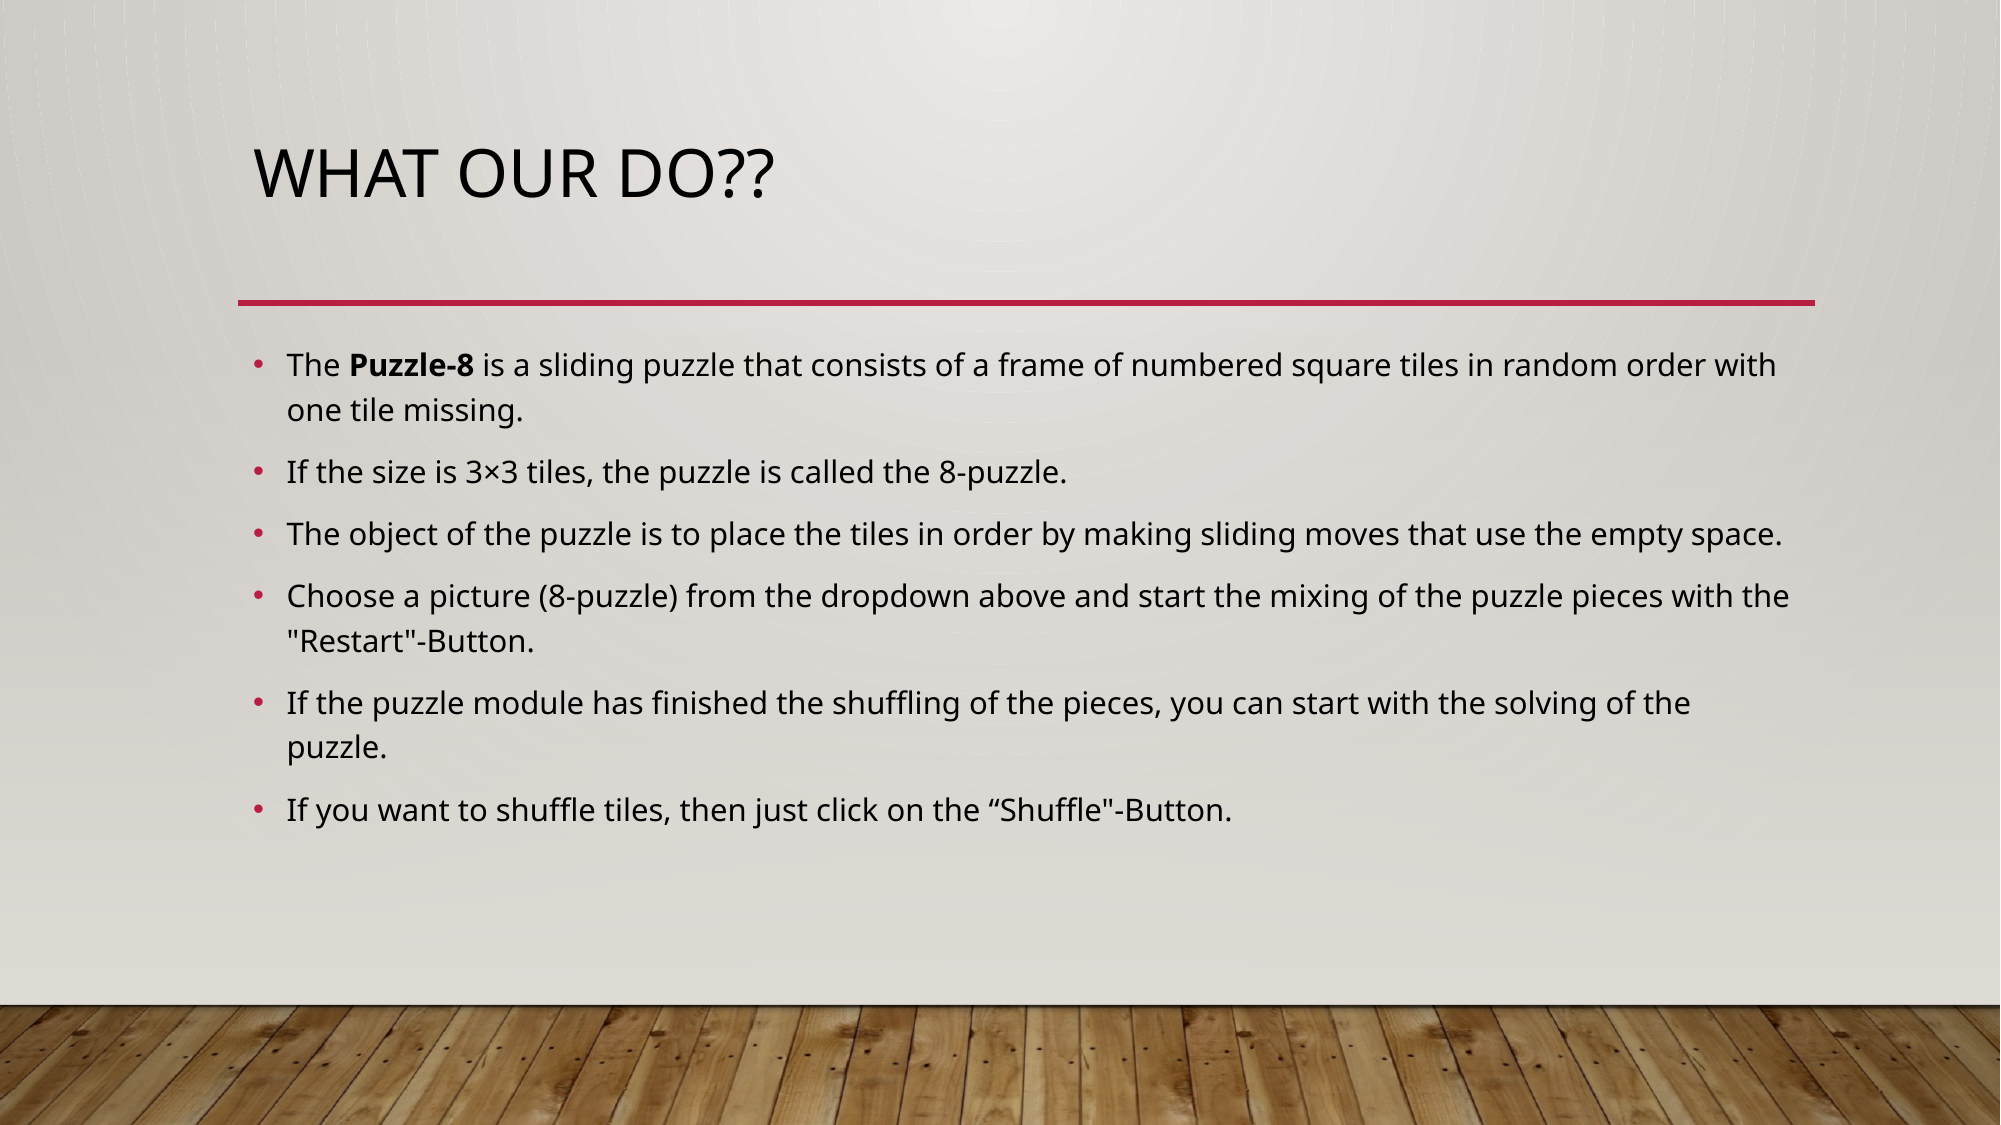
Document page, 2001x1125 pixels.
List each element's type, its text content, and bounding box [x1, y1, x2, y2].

picture [0, 1005, 2000, 1125]
list The Puzzle-8 is a sliding puzzle that consists of a frame of numbered square tiles in random order with one tile missing. If the size is 3×3 tiles, the puzzle is called the 8-puzzle. The object of the puzzle is to place the tiles in order by making sliding moves that use the empty space. Choose a picture (8-puzzle) from the dropdown above and start the mixing of the puzzle pieces with the "Restart"-Button. If the puzzle module has finished the shuffling of the pieces, you can start with the solving of the puzzle. If you want to shuffle tiles, then just click on the “Shuffle"-Button. [238, 330, 1814, 897]
title What our do?? [238, 131, 1814, 305]
